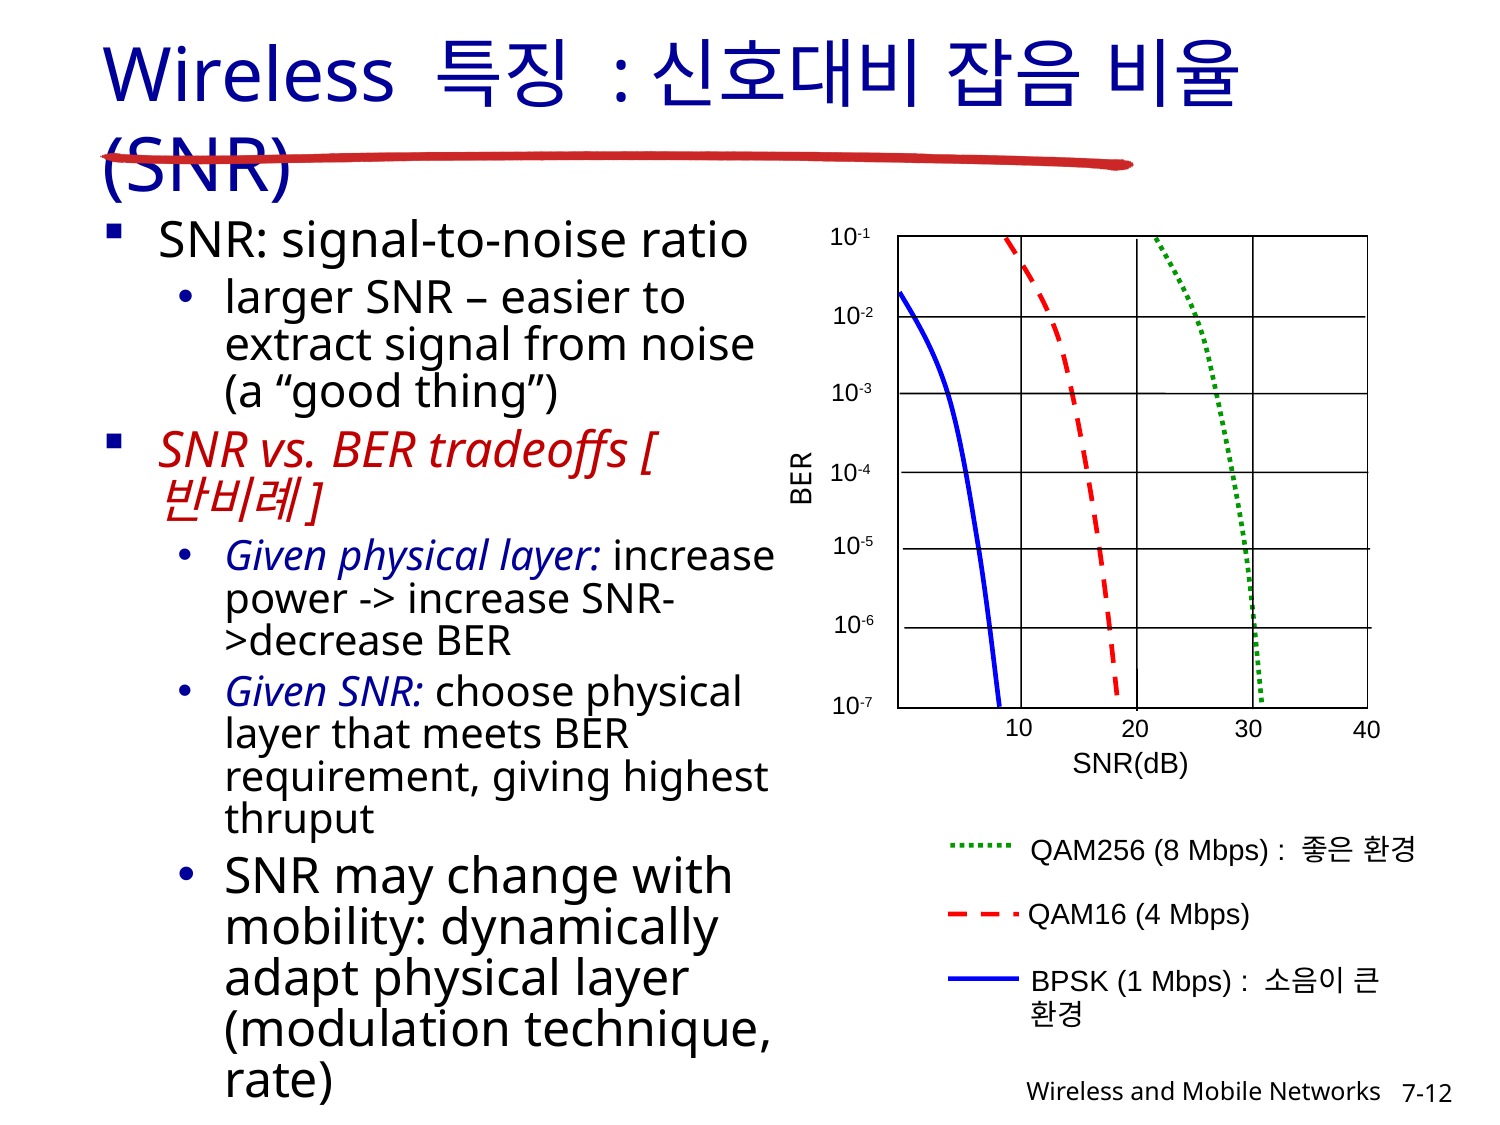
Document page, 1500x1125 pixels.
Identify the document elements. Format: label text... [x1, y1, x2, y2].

text_box 10-6 [818, 601, 890, 646]
text_box QAM256 (8 Mbps) : 좋은 환경 [1015, 823, 1481, 874]
text_box BER [774, 437, 825, 521]
text_box [1022, 628, 1136, 709]
text_box [898, 235, 1021, 316]
text_box SNR(dB) [1057, 737, 1204, 787]
text_box [1022, 549, 1136, 627]
text_box [1137, 473, 1252, 548]
text_box [1137, 549, 1252, 627]
text_box 10 [990, 704, 1048, 750]
text_box 10-2 [817, 292, 889, 338]
text_box [1022, 473, 1136, 548]
footer Wireless and Mobile Networks [960, 1067, 1404, 1110]
text_box [1137, 628, 1252, 709]
text_box 10-5 [817, 522, 889, 567]
text_box [1253, 628, 1368, 709]
text_box 10-3 [816, 369, 887, 414]
text_box [1022, 235, 1368, 472]
text_box [1253, 549, 1368, 627]
picture [95, 146, 1146, 176]
text_box [898, 317, 1021, 709]
text_box [1253, 473, 1368, 548]
text_box 30 [1219, 705, 1278, 750]
text_box 10-7 [817, 682, 888, 727]
text_box 20 [1106, 704, 1165, 737]
text_box 10-4 [815, 449, 886, 494]
text_box QAM16 (4 Mbps) [1013, 887, 1266, 938]
title Wireless 특징 :신호대비 잡음 비율 (SNR) [87, 22, 1481, 210]
text_box 10-1 [814, 213, 886, 259]
text_box 40 [1338, 705, 1396, 751]
text_box BPSK (1 Mbps) : 소음이 큰 환경 [1016, 954, 1431, 1040]
slide_number 7-12 [1387, 1069, 1500, 1115]
list SNR: signal-to-noise ratio larger SNR – easier to extract signal from noise (a “good thing”) SNR vs. BER tradeoffs [반비례] Given physical layer: increase power -> increase SNR->decrease BER Given SNR: choose physical layer that meets BER requirement, giving highest thruput SNR may change with mobility: dynamically adapt physical layer (modulation technique, rate) [87, 208, 809, 1087]
